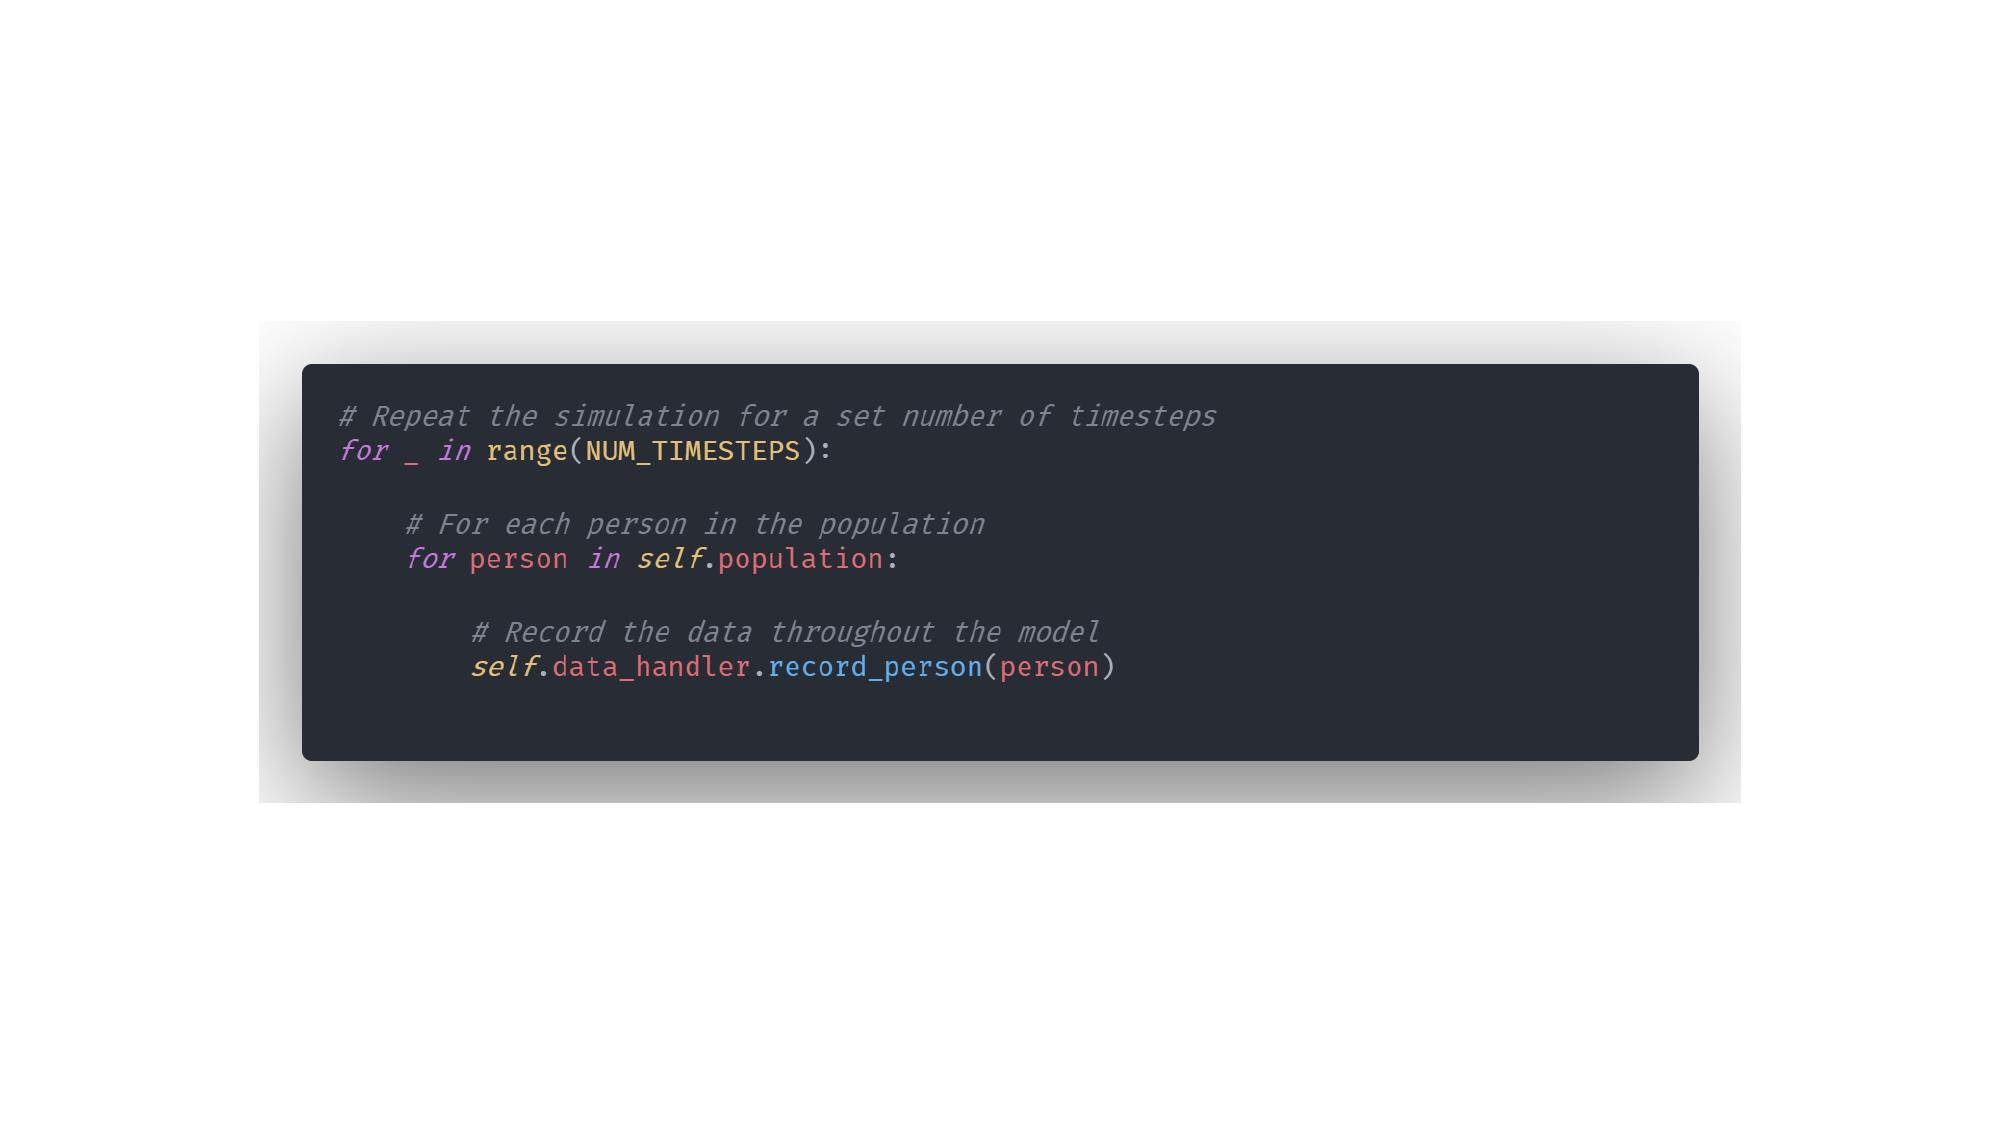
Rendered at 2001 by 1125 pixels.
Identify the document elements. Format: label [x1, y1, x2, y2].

picture [259, 321, 1741, 803]
